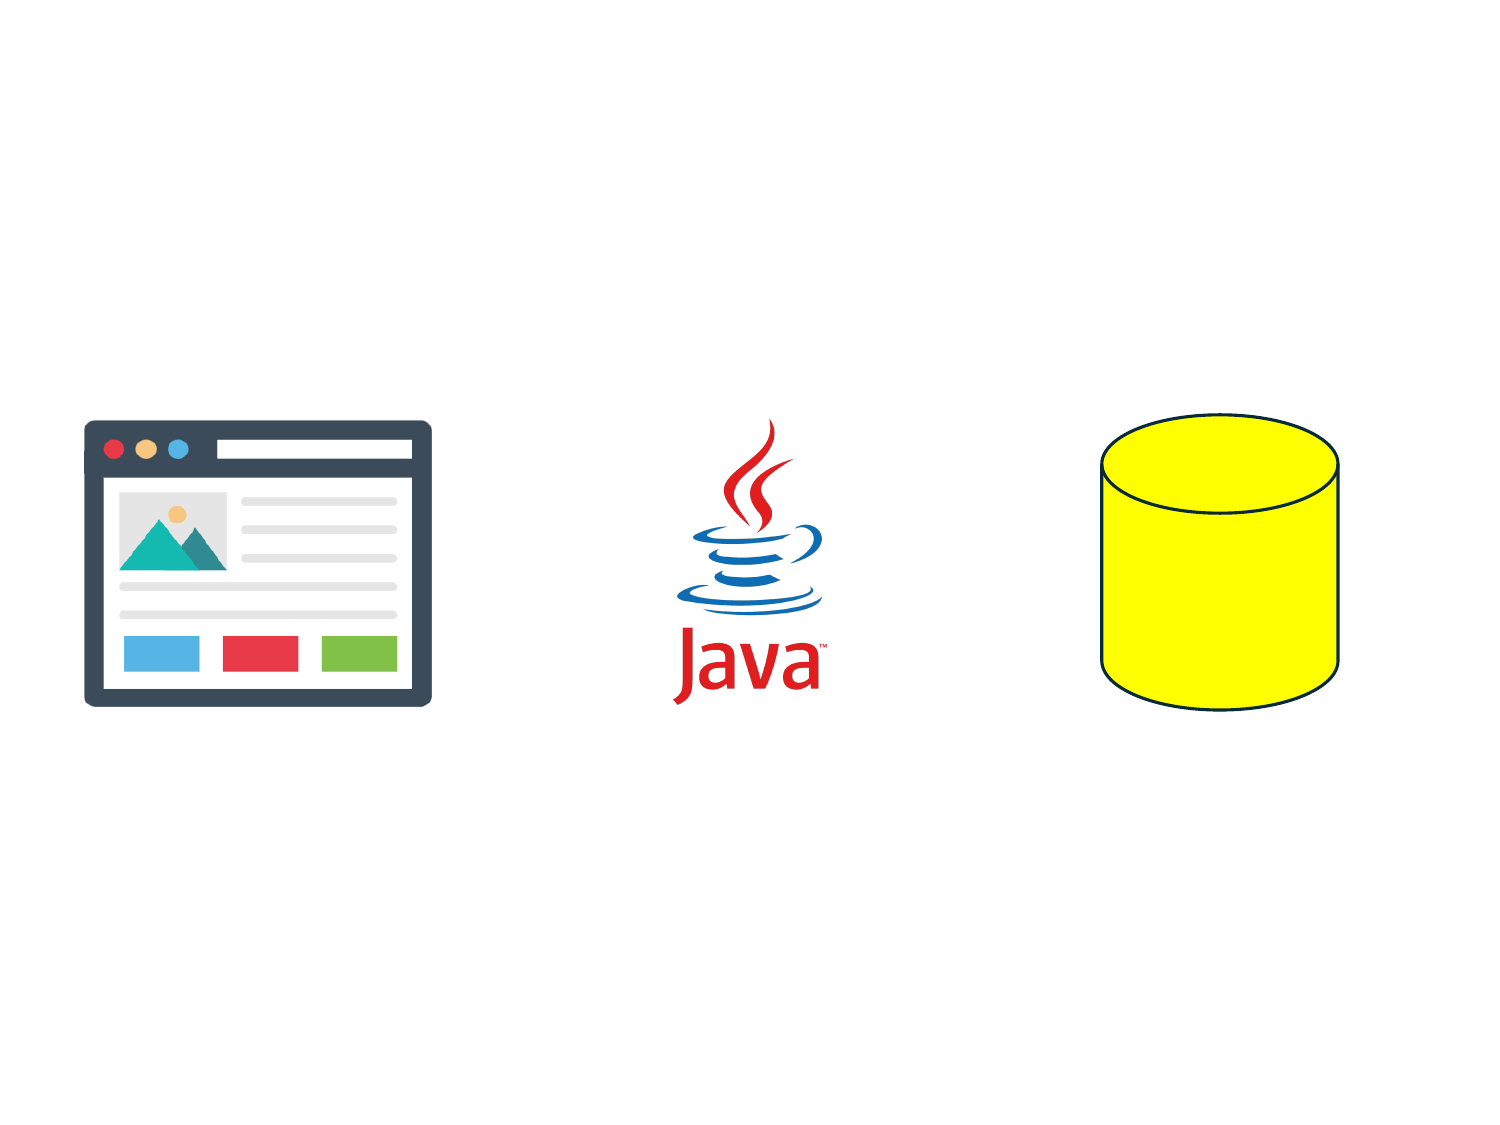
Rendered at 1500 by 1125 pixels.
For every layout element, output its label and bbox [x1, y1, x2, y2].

text_box [83, 414, 439, 711]
picture [643, 413, 856, 710]
text_box [1100, 413, 1340, 712]
